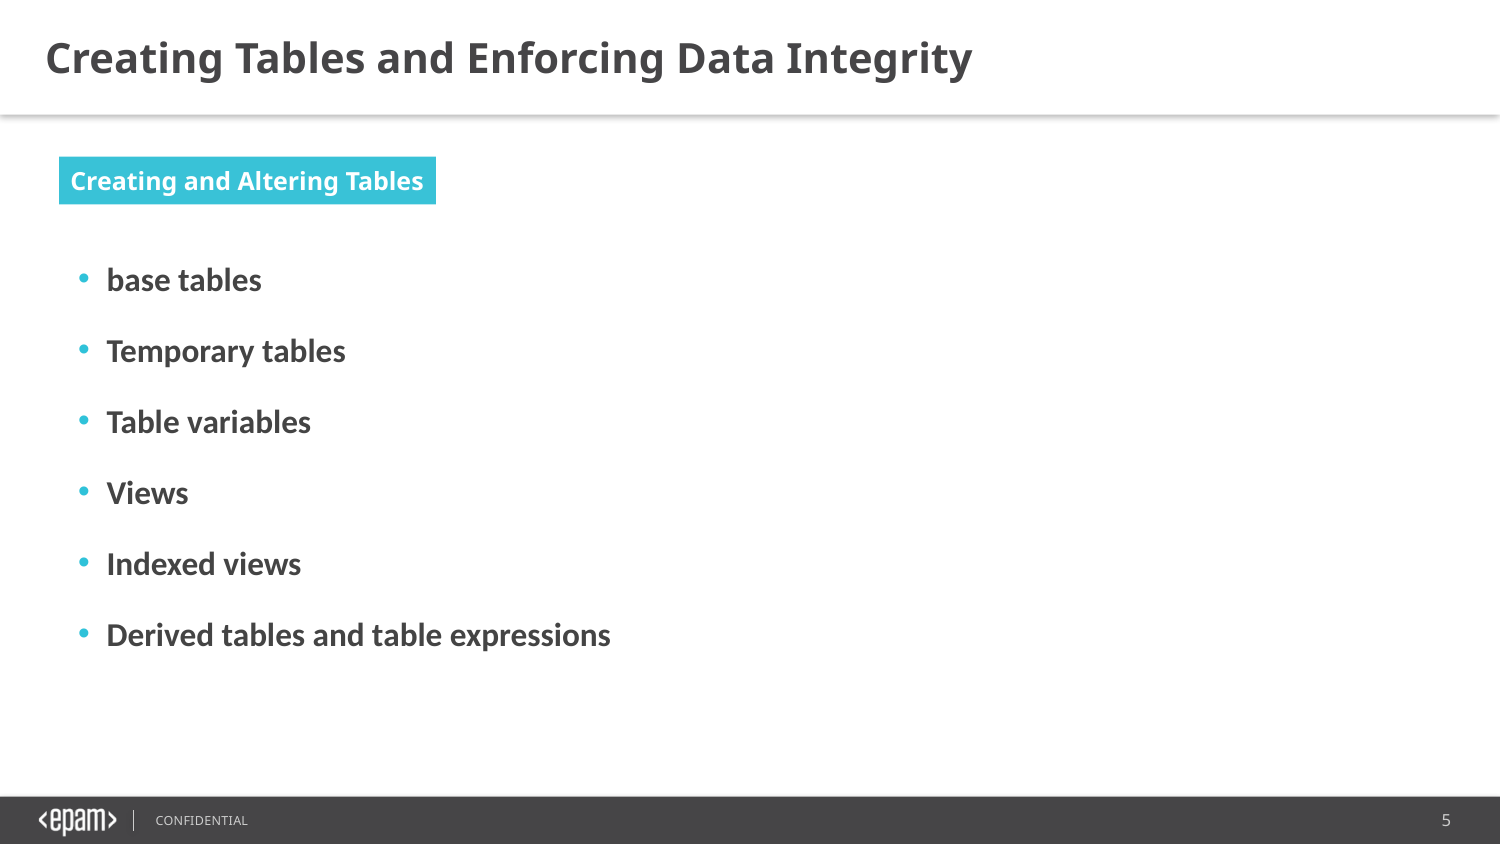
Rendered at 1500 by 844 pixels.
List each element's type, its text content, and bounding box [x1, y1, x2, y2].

text_box base tables Temporary tables Table variables Views Indexed views Derived tables and table expressions [63, 246, 737, 786]
text_box Creating and Altering Tables [59, 156, 436, 205]
picture [38, 808, 117, 837]
list Creating Tables and Enforcing Data Integrity [0, 0, 1500, 115]
